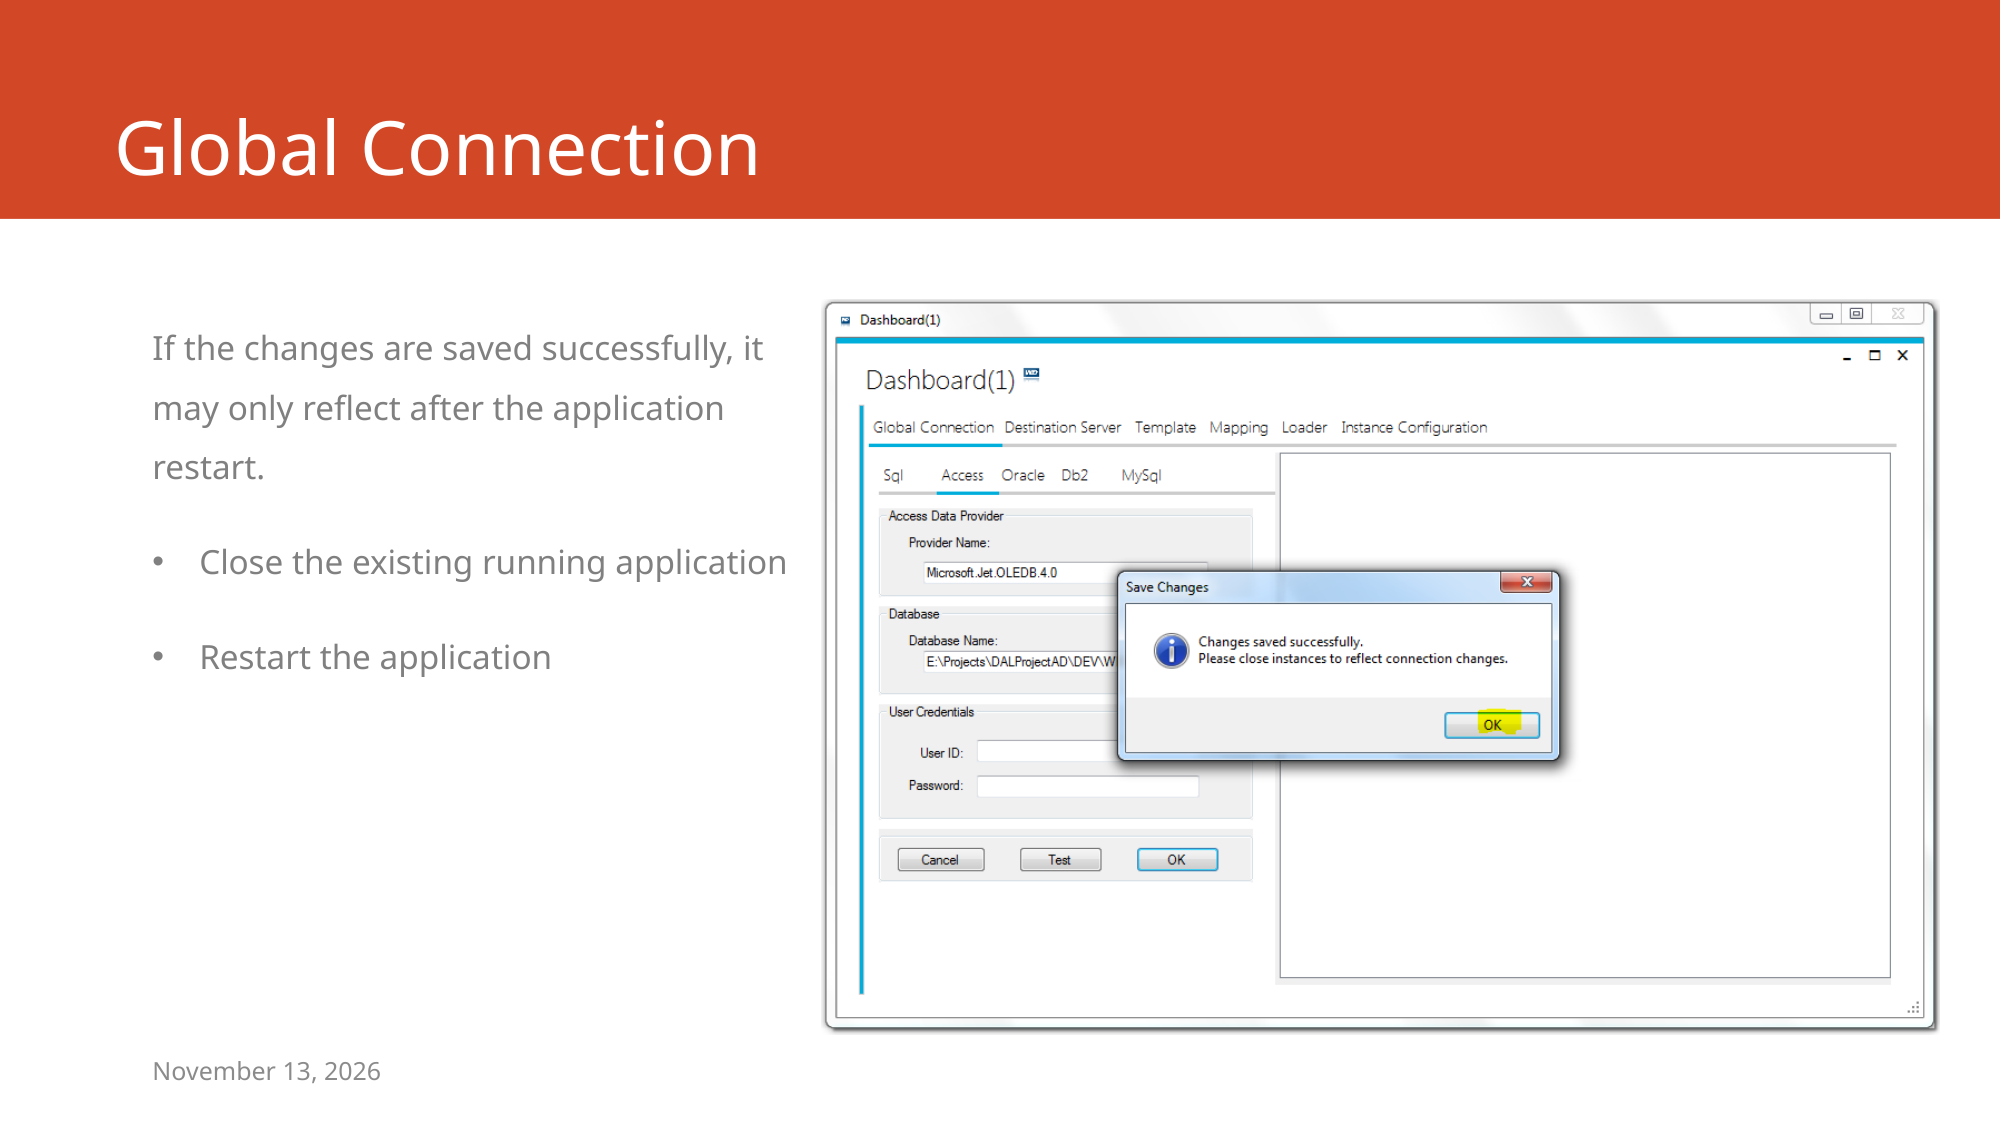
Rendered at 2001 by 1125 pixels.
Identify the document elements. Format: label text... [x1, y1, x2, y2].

picture [821, 299, 1940, 1035]
list If the changes are saved successfully, it may only reflect after the application restart. Close the existing running application Restart the application [137, 299, 821, 1014]
title Global Connection [99, 0, 1863, 199]
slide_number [137, 1042, 675, 1103]
